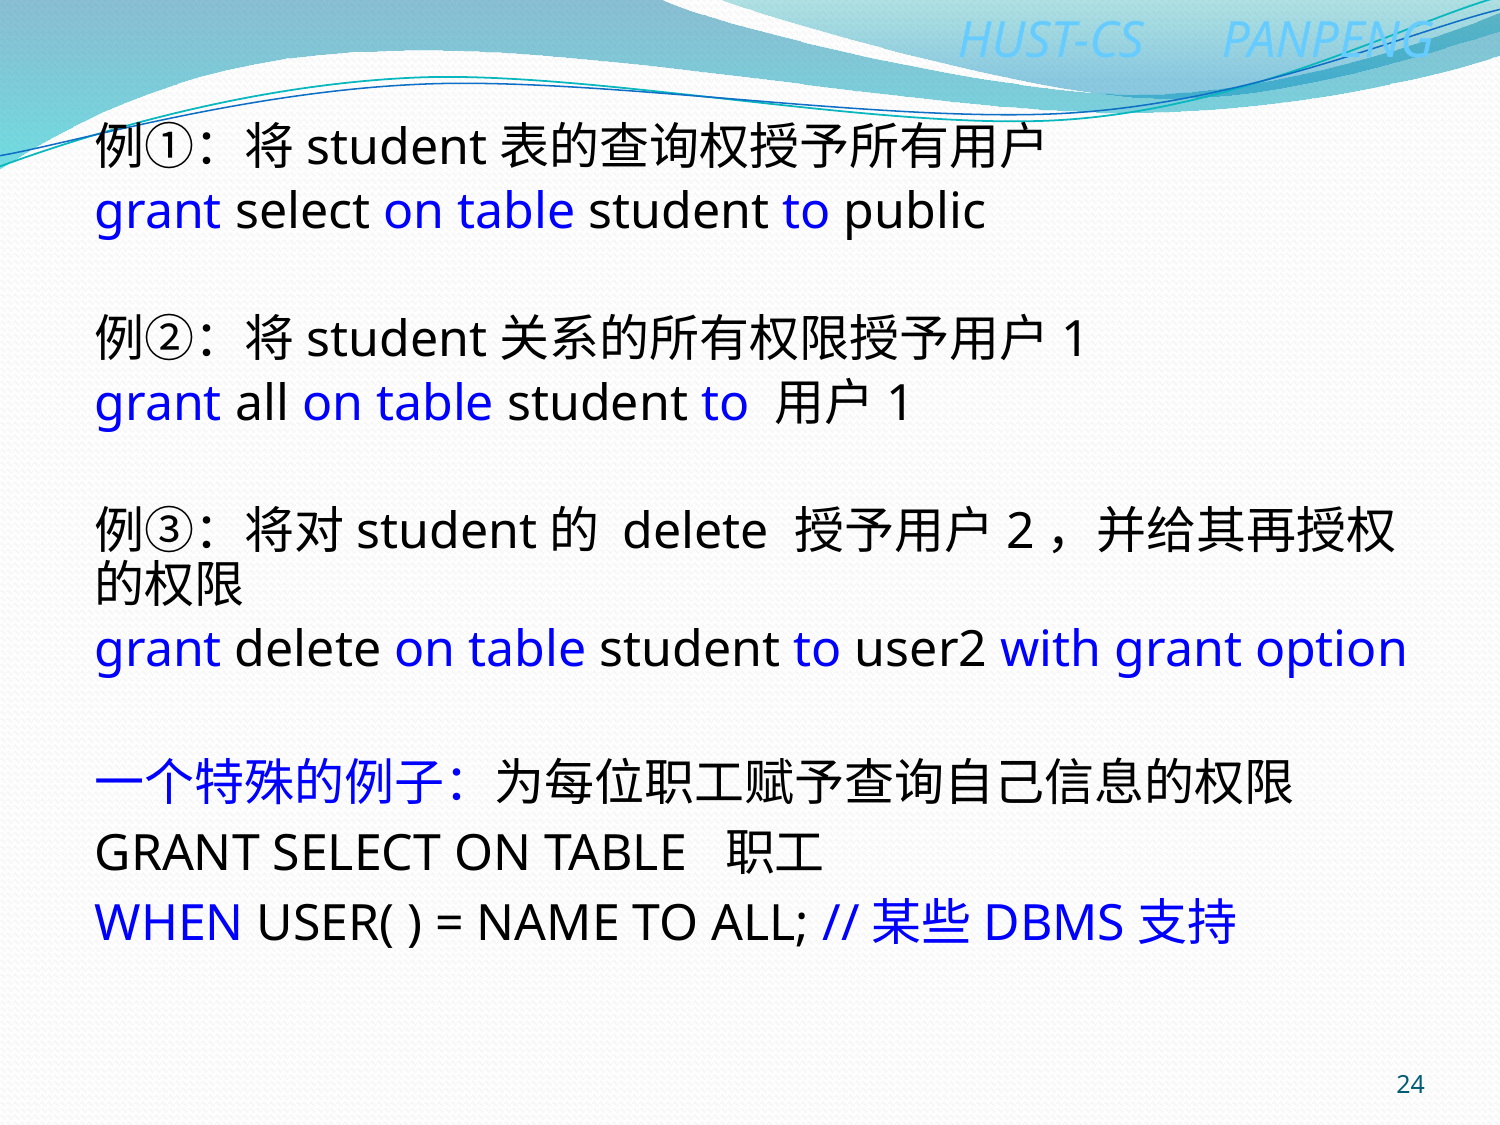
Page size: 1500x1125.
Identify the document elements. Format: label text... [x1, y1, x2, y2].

slide_number 24 [1299, 1042, 1425, 1103]
list 例①：将student表的查询权授予所有用户 grant select on table student to public 例②：将student关系的所有权限授予用户1 grant all on table student to 用户1 例③：将对student的 delete 授予用户2，并给其再授权的权限 grant delete on table student to user2 with grant option 一个特殊的例子：为每位职工赋予查询自己信息的权限 GRANT SELECT ON TABLE 职工 WHEN USER( ) = NAME TO ALL; //某些DBMS支持 [79, 113, 1430, 1043]
